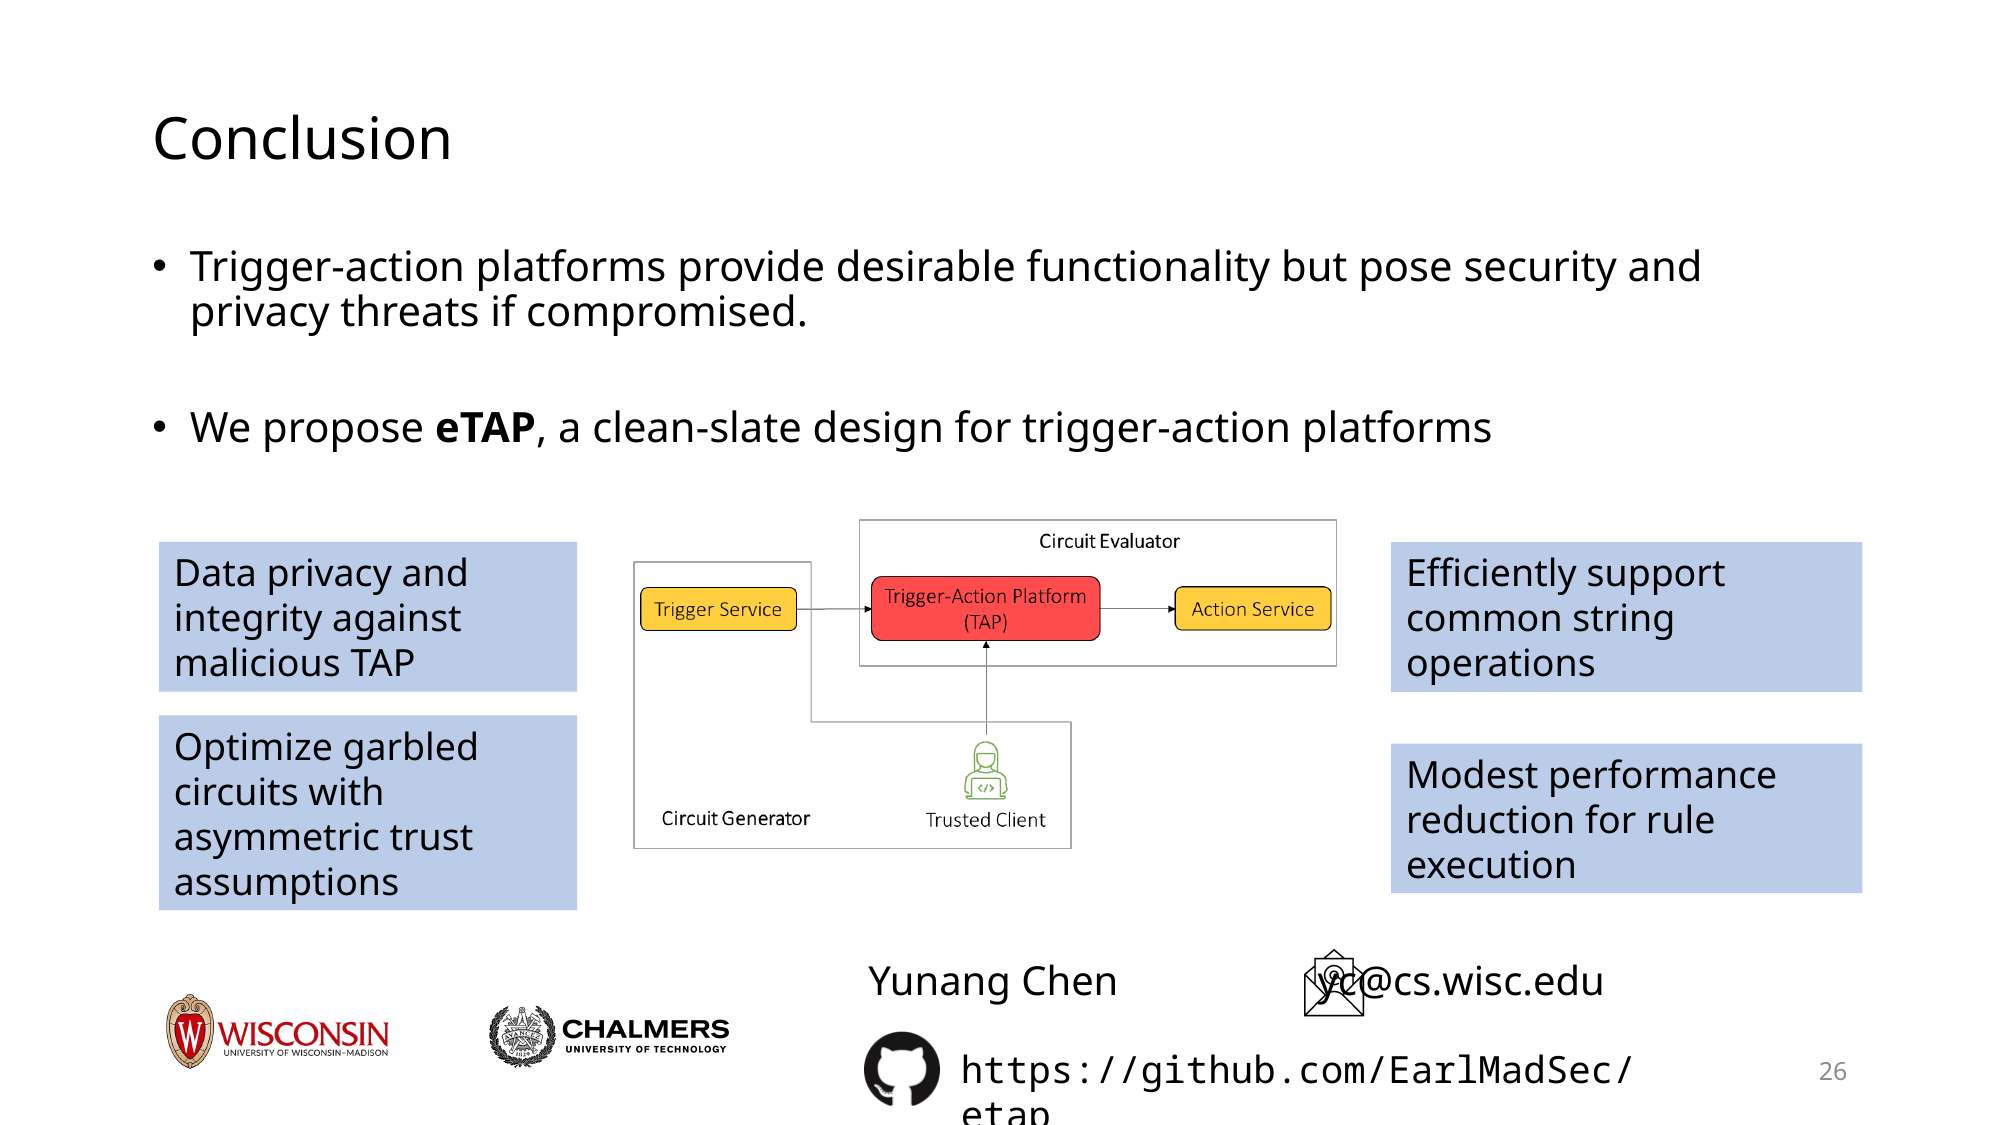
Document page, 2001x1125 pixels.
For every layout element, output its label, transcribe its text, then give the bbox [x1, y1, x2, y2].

picture [166, 988, 389, 1078]
slide_number 26 [1740, 1042, 1863, 1103]
text_box Efficiently support common string operations [1391, 542, 1863, 692]
picture [488, 1004, 734, 1070]
text_box Modest performance reduction for rule execution [1391, 743, 1863, 894]
text_box https://github.com/EarlMadSec/etap [946, 1038, 1740, 1125]
text_box Yunang Chen yc@cs.wisc.edu [853, 932, 1740, 1033]
picture [1296, 945, 1372, 1021]
picture [864, 1031, 940, 1107]
text_box Optimize garbled circuits with asymmetric trust assumptions [159, 715, 578, 911]
list Trigger-action platforms provide desirable functionality but pose security and privacy threats if compromised. We propose eTAP, a clean-slate design for trigger-action platforms [137, 237, 1863, 471]
text_box Data privacy and integrity against malicious TAP [159, 541, 578, 692]
title Conclusion [137, 59, 1863, 221]
picture [633, 519, 1337, 849]
